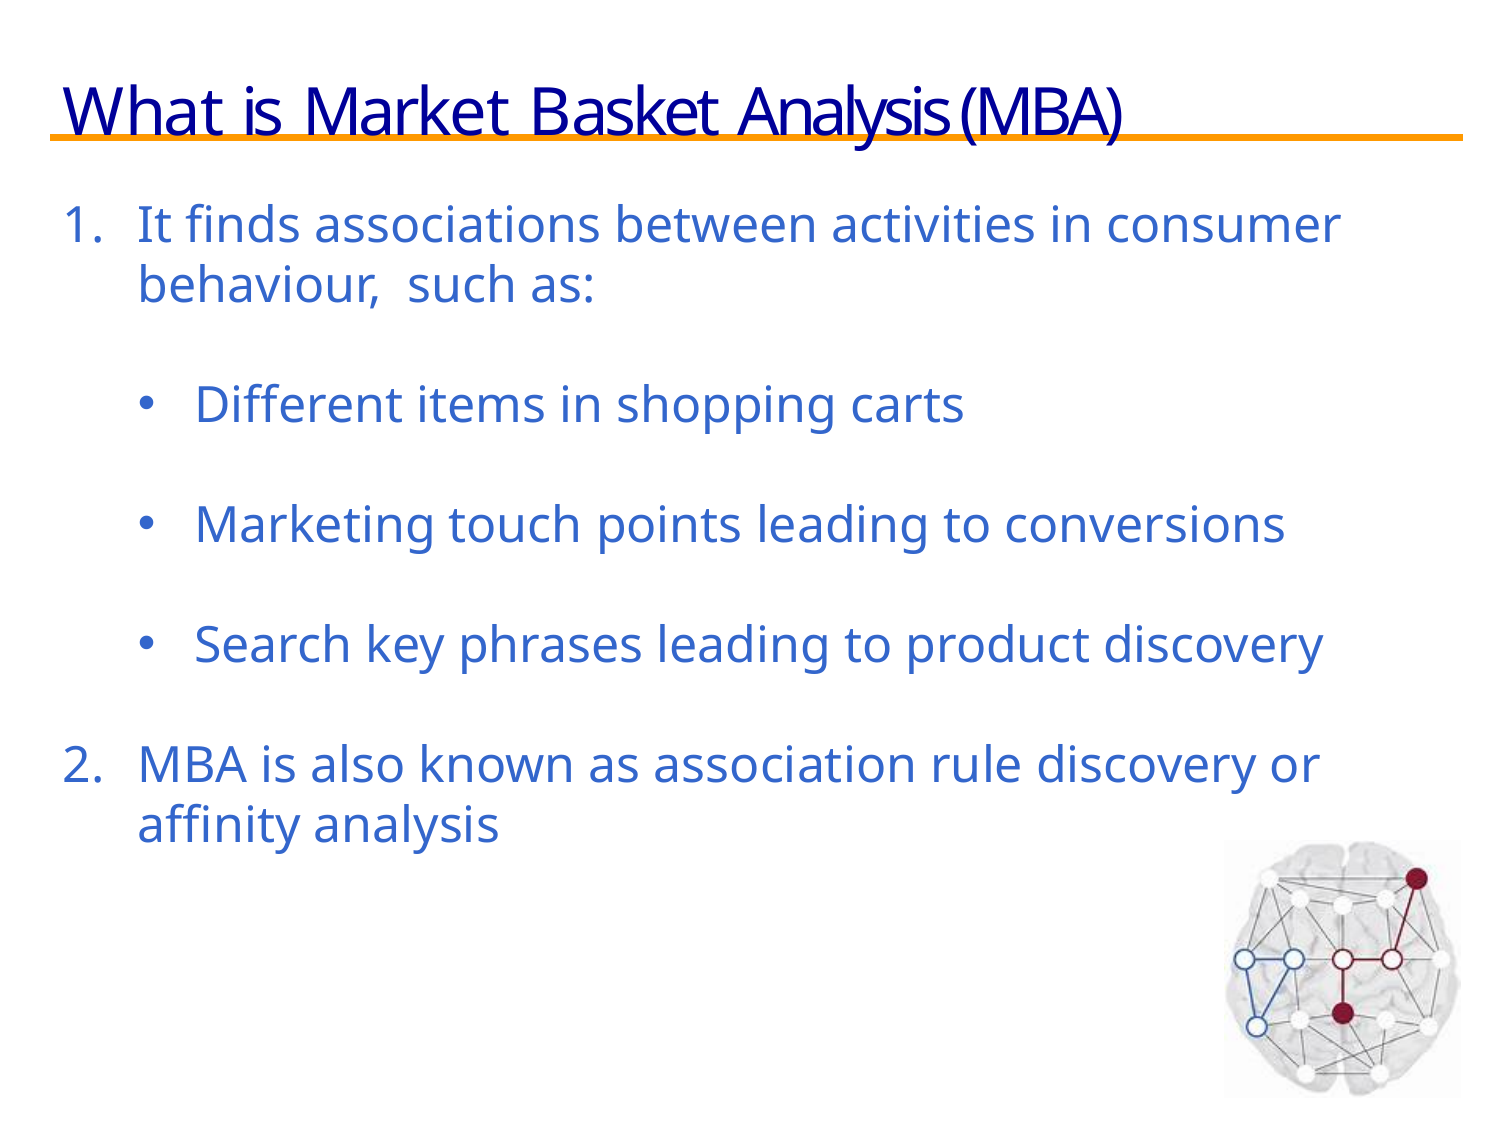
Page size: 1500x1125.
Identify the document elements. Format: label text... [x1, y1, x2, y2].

picture [1224, 840, 1461, 1098]
text_box It finds associations between activities in consumer behaviour, such as: Different items in shopping carts Marketing touch points leading to conversions Search key phrases leading to product discovery MBA is also known as association rule discovery or affinity analysis [62, 187, 1461, 852]
title What is Market Basket Analysis (MBA) [62, 67, 1225, 187]
